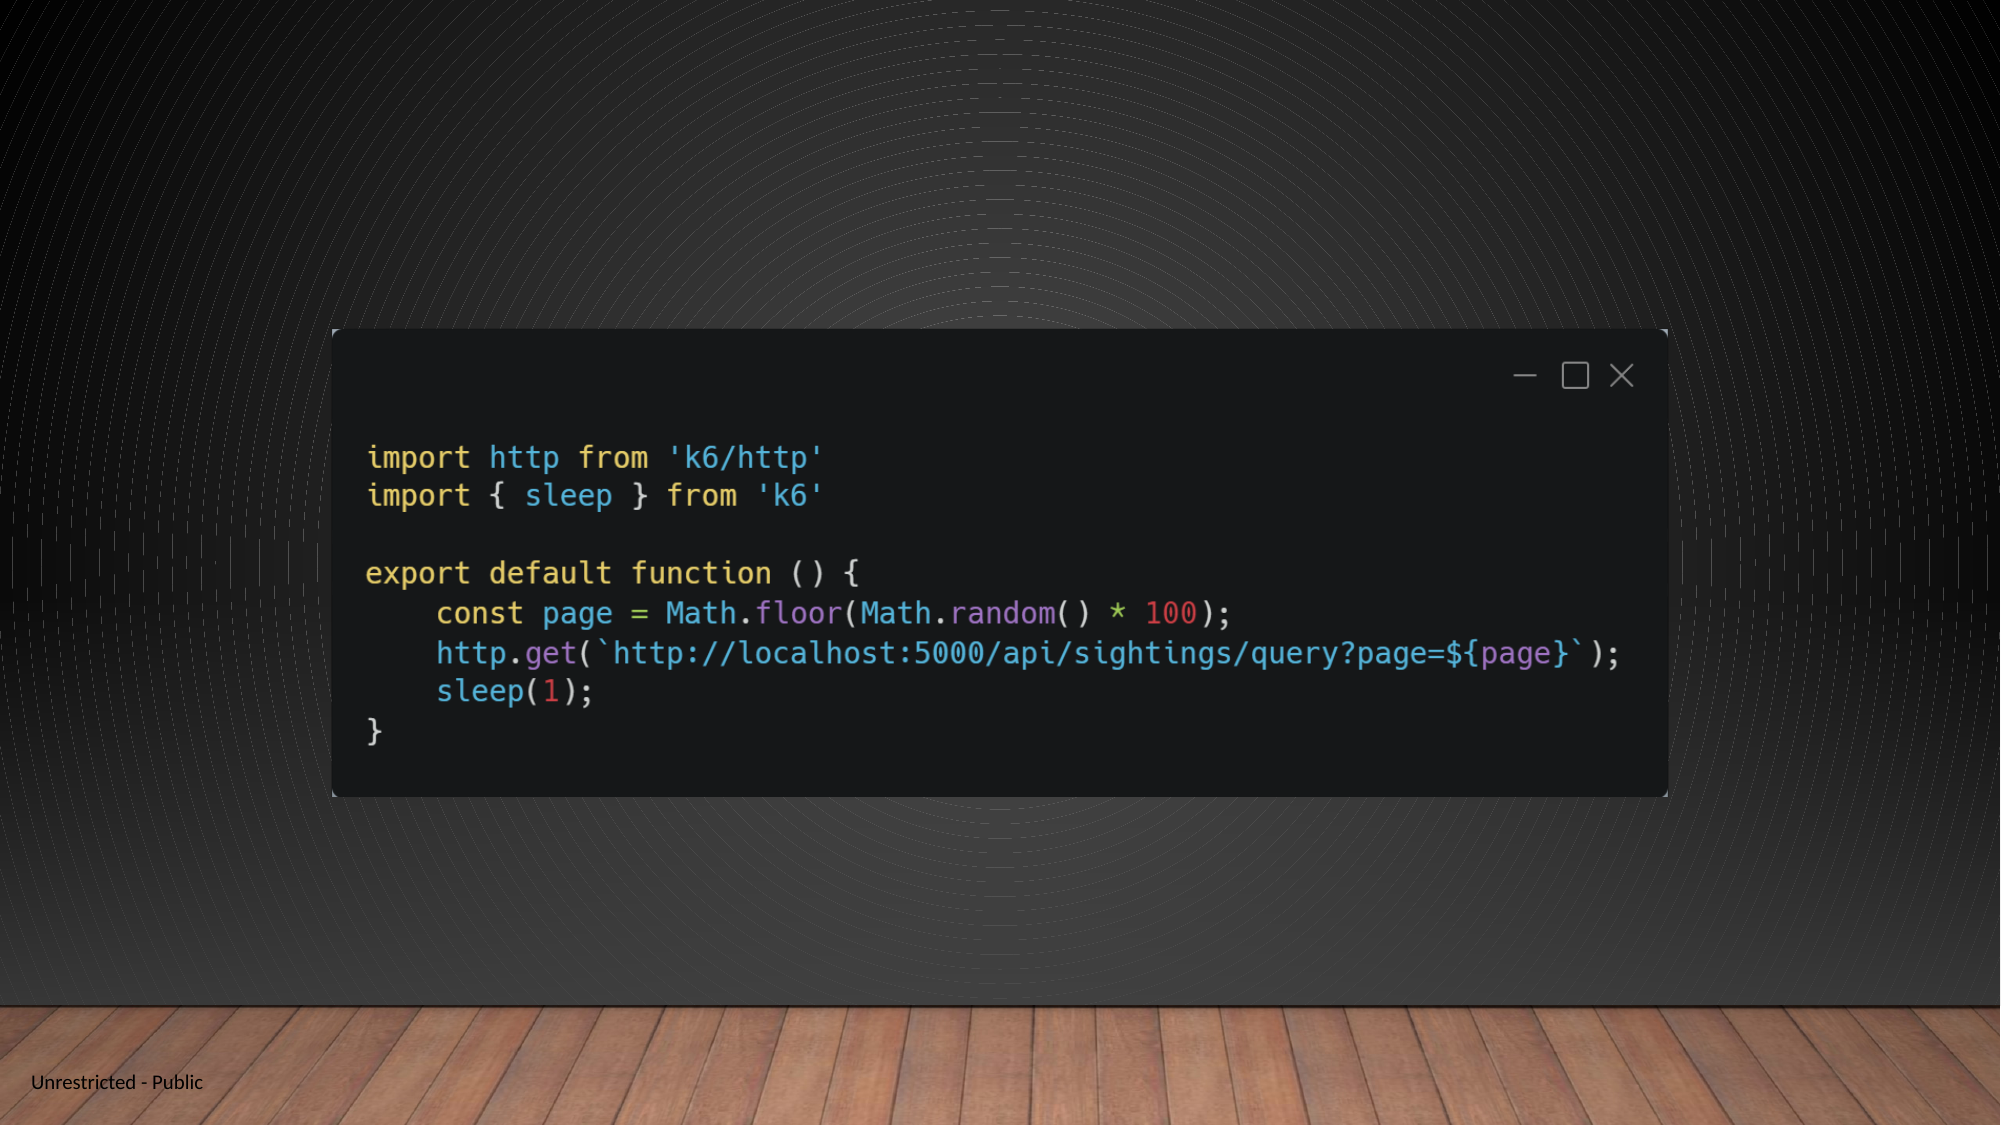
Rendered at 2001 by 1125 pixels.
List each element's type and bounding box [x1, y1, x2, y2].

picture [331, 328, 1669, 797]
picture [0, 1005, 2000, 1125]
